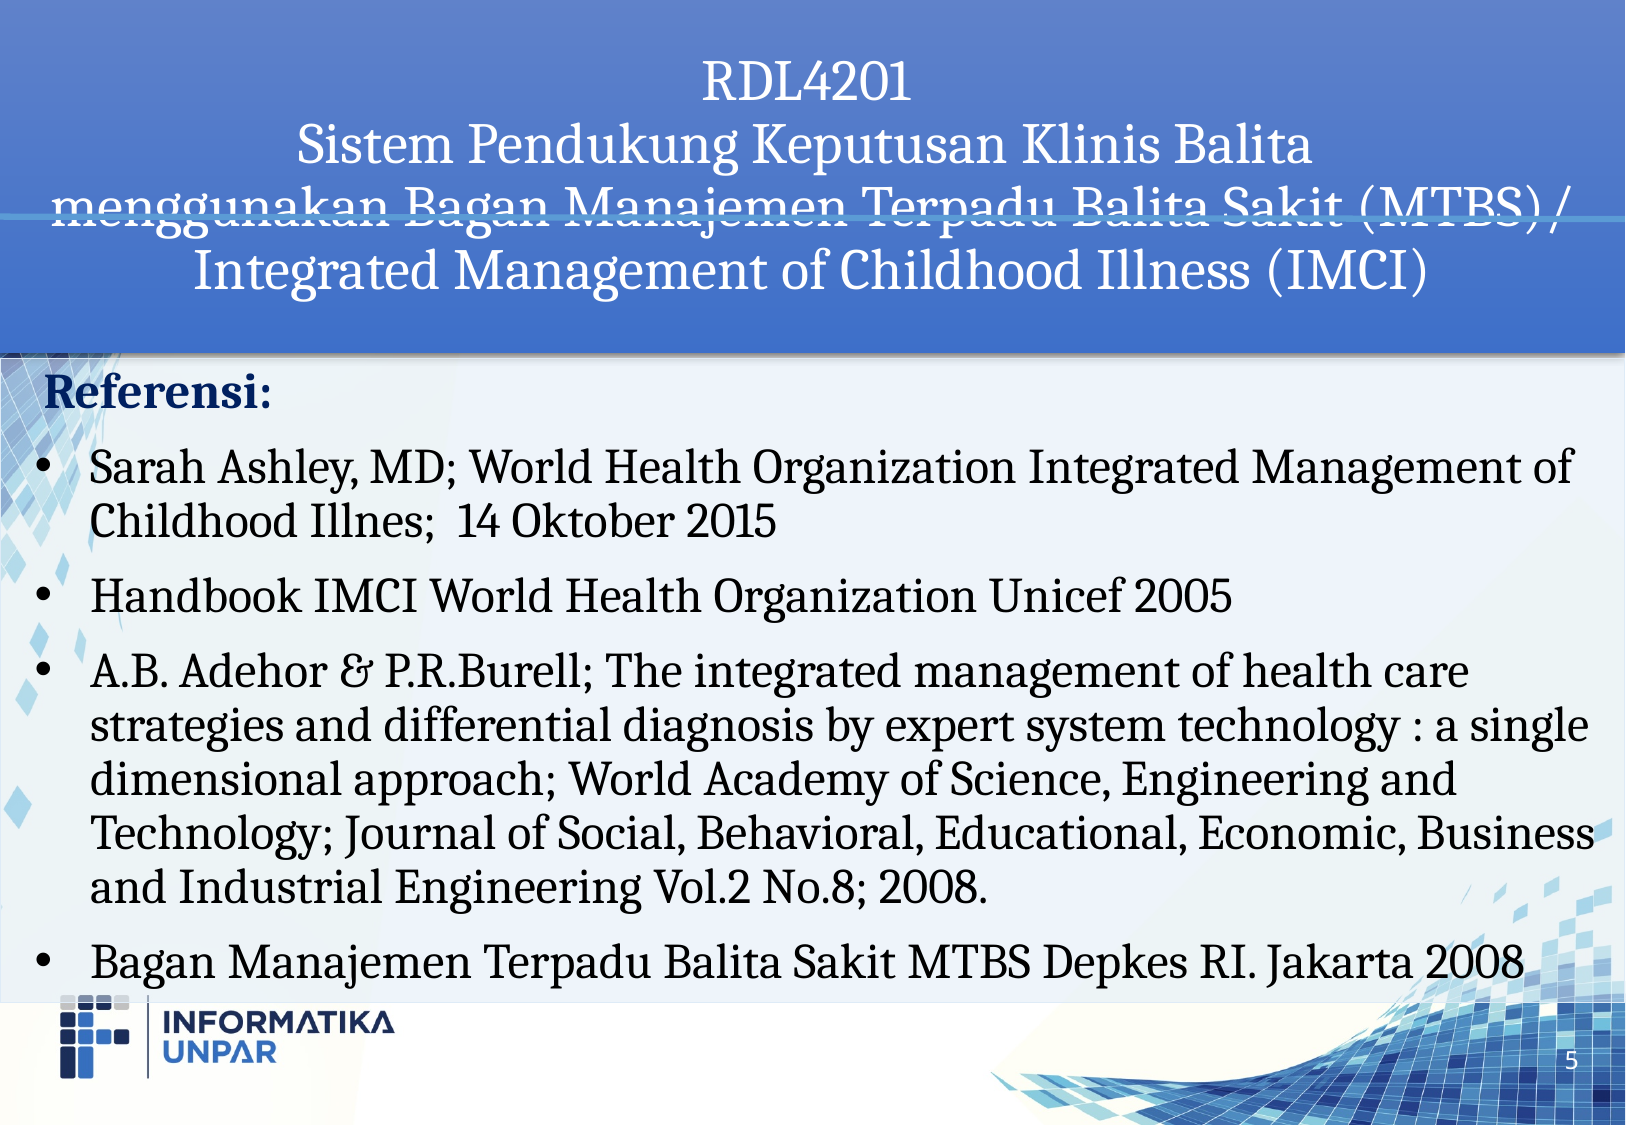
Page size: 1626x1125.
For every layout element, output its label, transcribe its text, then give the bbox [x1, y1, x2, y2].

text_box 5 [1549, 1036, 1625, 1088]
list Referensi: Sarah Ashley, MD; World Health Organization Integrated Management of Childhood Illnes; 14 Oktober 2015 Handbook IMCI World Health Organization Unicef 2005 A.B. Adehor & P.R.Burell; The integrated management of health care strategies and differential diagnosis by expert system technology : a single dimensional approach; World Academy of Science, Engineering and Technology; Journal of Social, Behavioral, Educational, Economic, Business and Industrial Engineering Vol.2 No.8; 2008. Bagan Manajemen Terpadu Balita Sakit MTBS Depkes RI. Jakarta 2008 [0, 358, 1625, 1003]
title RDL4201 Sistem Pendukung Keputusan Klinis Balita menggunakan Bagan Manajemen Terpadu Balita Sakit (MTBS)/ Integrated Management of Childhood Illness (IMCI) [0, 220, 1625, 353]
picture [0, 0, 1626, 1125]
title RDL4201 Sistem Pendukung Keputusan Klinis Balita menggunakan Bagan Manajemen Terpadu Balita Sakit (MTBS)/ Integrated Management of Childhood Illness (IMCI) [0, 0, 1625, 215]
